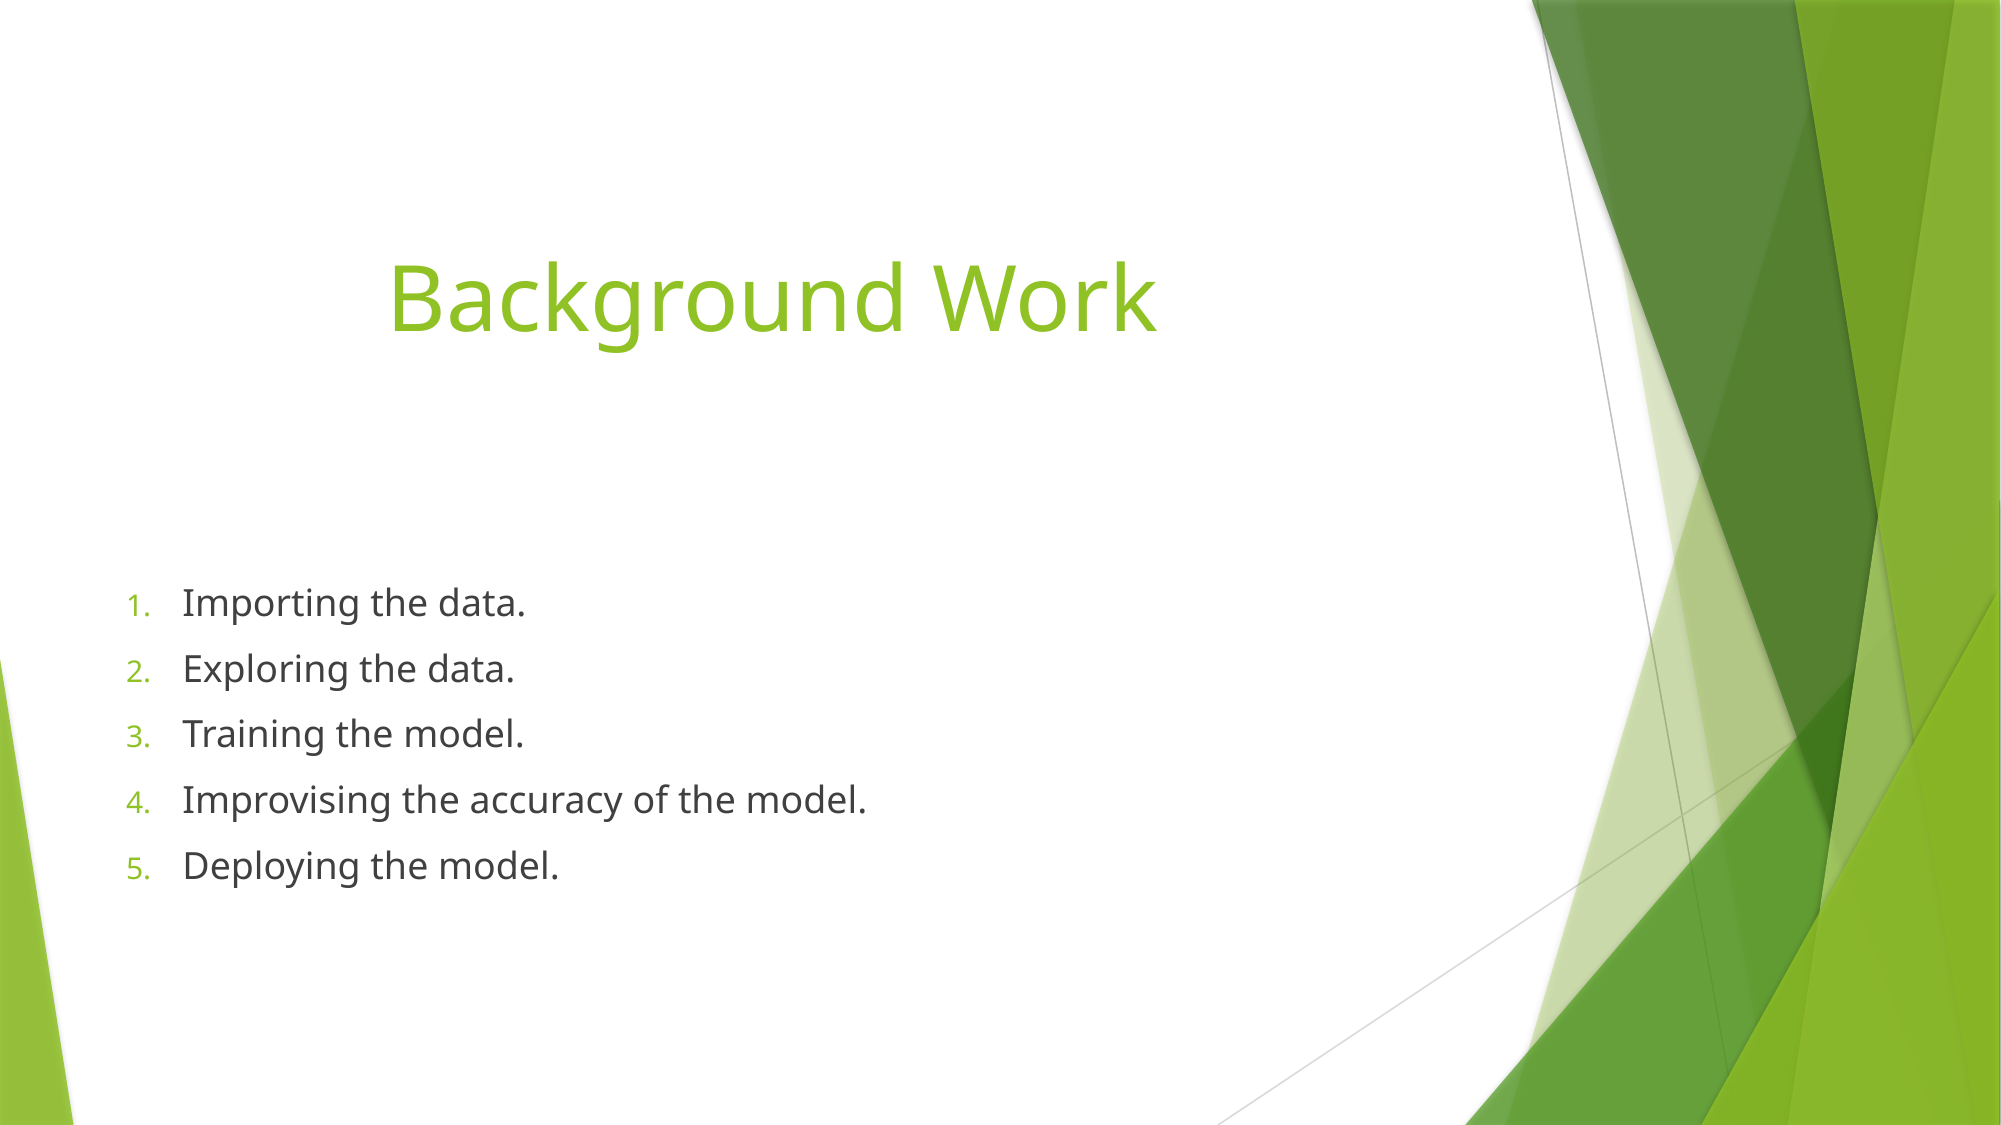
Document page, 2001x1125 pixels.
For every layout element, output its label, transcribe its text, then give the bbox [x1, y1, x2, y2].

title Background Work [371, 99, 1522, 474]
list Importing the data. Exploring the data. Training the model. Improvising the accuracy of the model. Deploying the model. [111, 474, 1522, 991]
